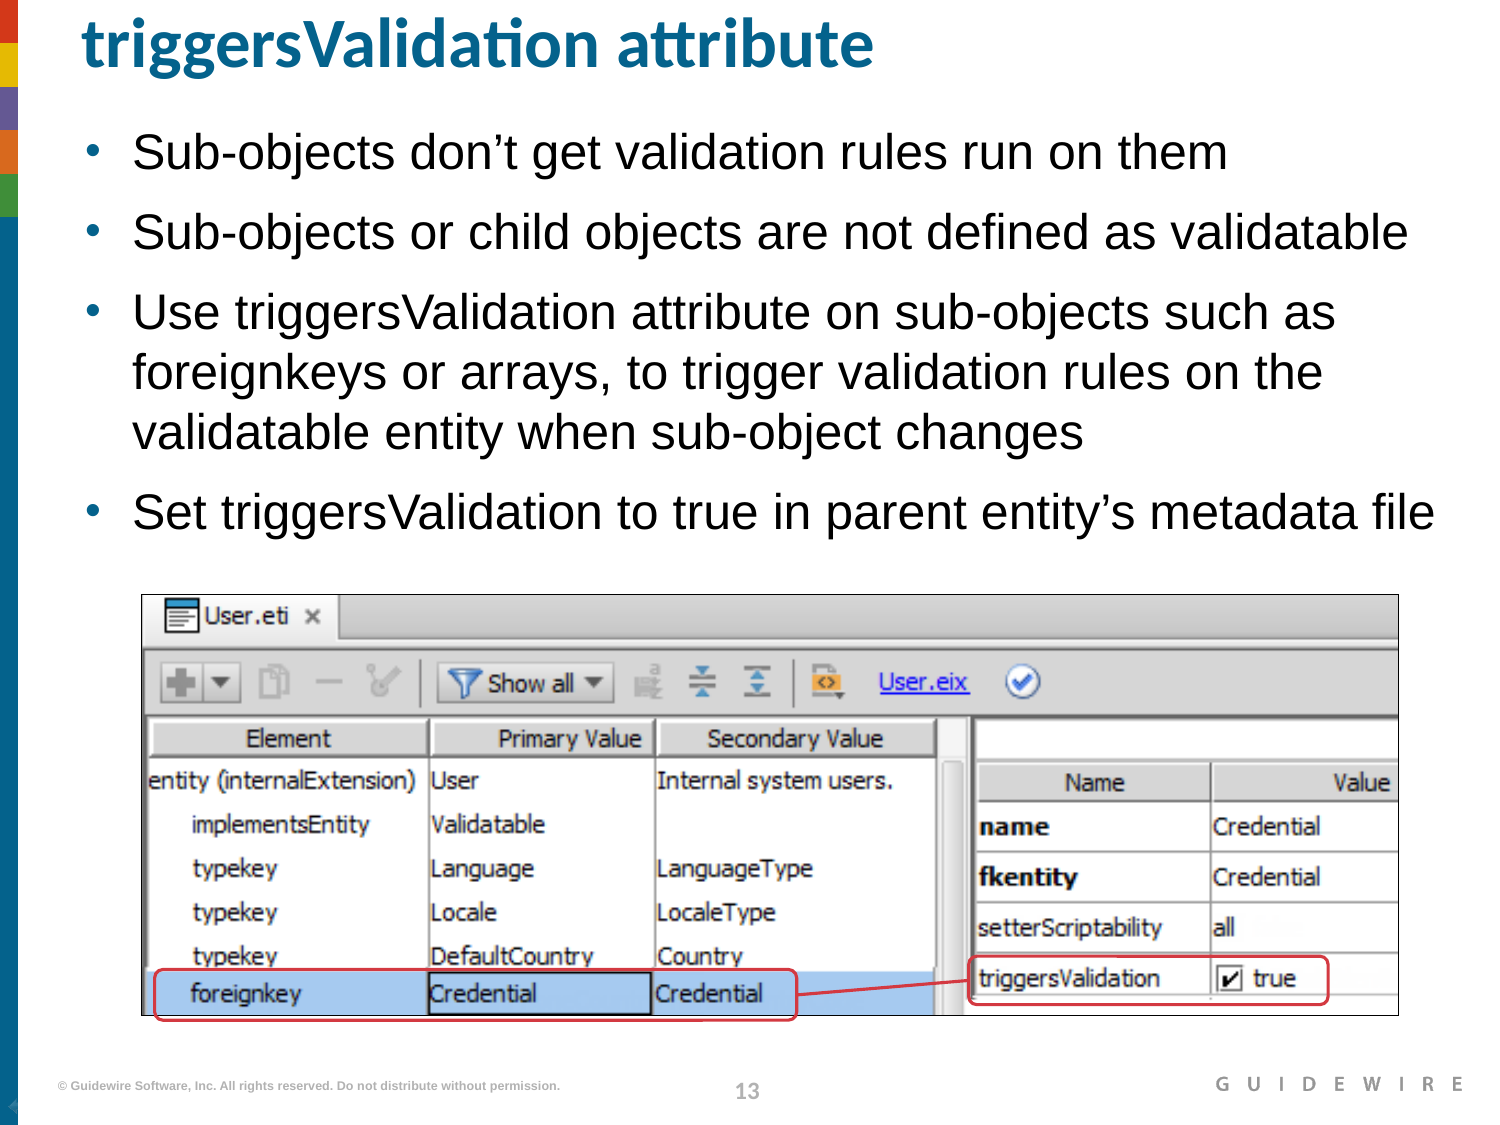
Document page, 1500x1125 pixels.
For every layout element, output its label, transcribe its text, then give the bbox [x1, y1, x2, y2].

picture [0, 0, 18, 216]
picture [140, 594, 1399, 1016]
picture [10, 1101, 18, 1111]
title triggersValidation attribute [81, 13, 1446, 136]
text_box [796, 980, 969, 996]
picture [1215, 1073, 1480, 1096]
list Sub-objects don’t get validation rules run on them Sub-objects or child objects are not defined as validatable Use triggersValidation attribute on sub-objects such as foreignkeys or arrays, to trigger validation rules on the validatable entity when sub-object changes Set triggersValidation to true in parent entity’s metadata file [85, 119, 1450, 984]
